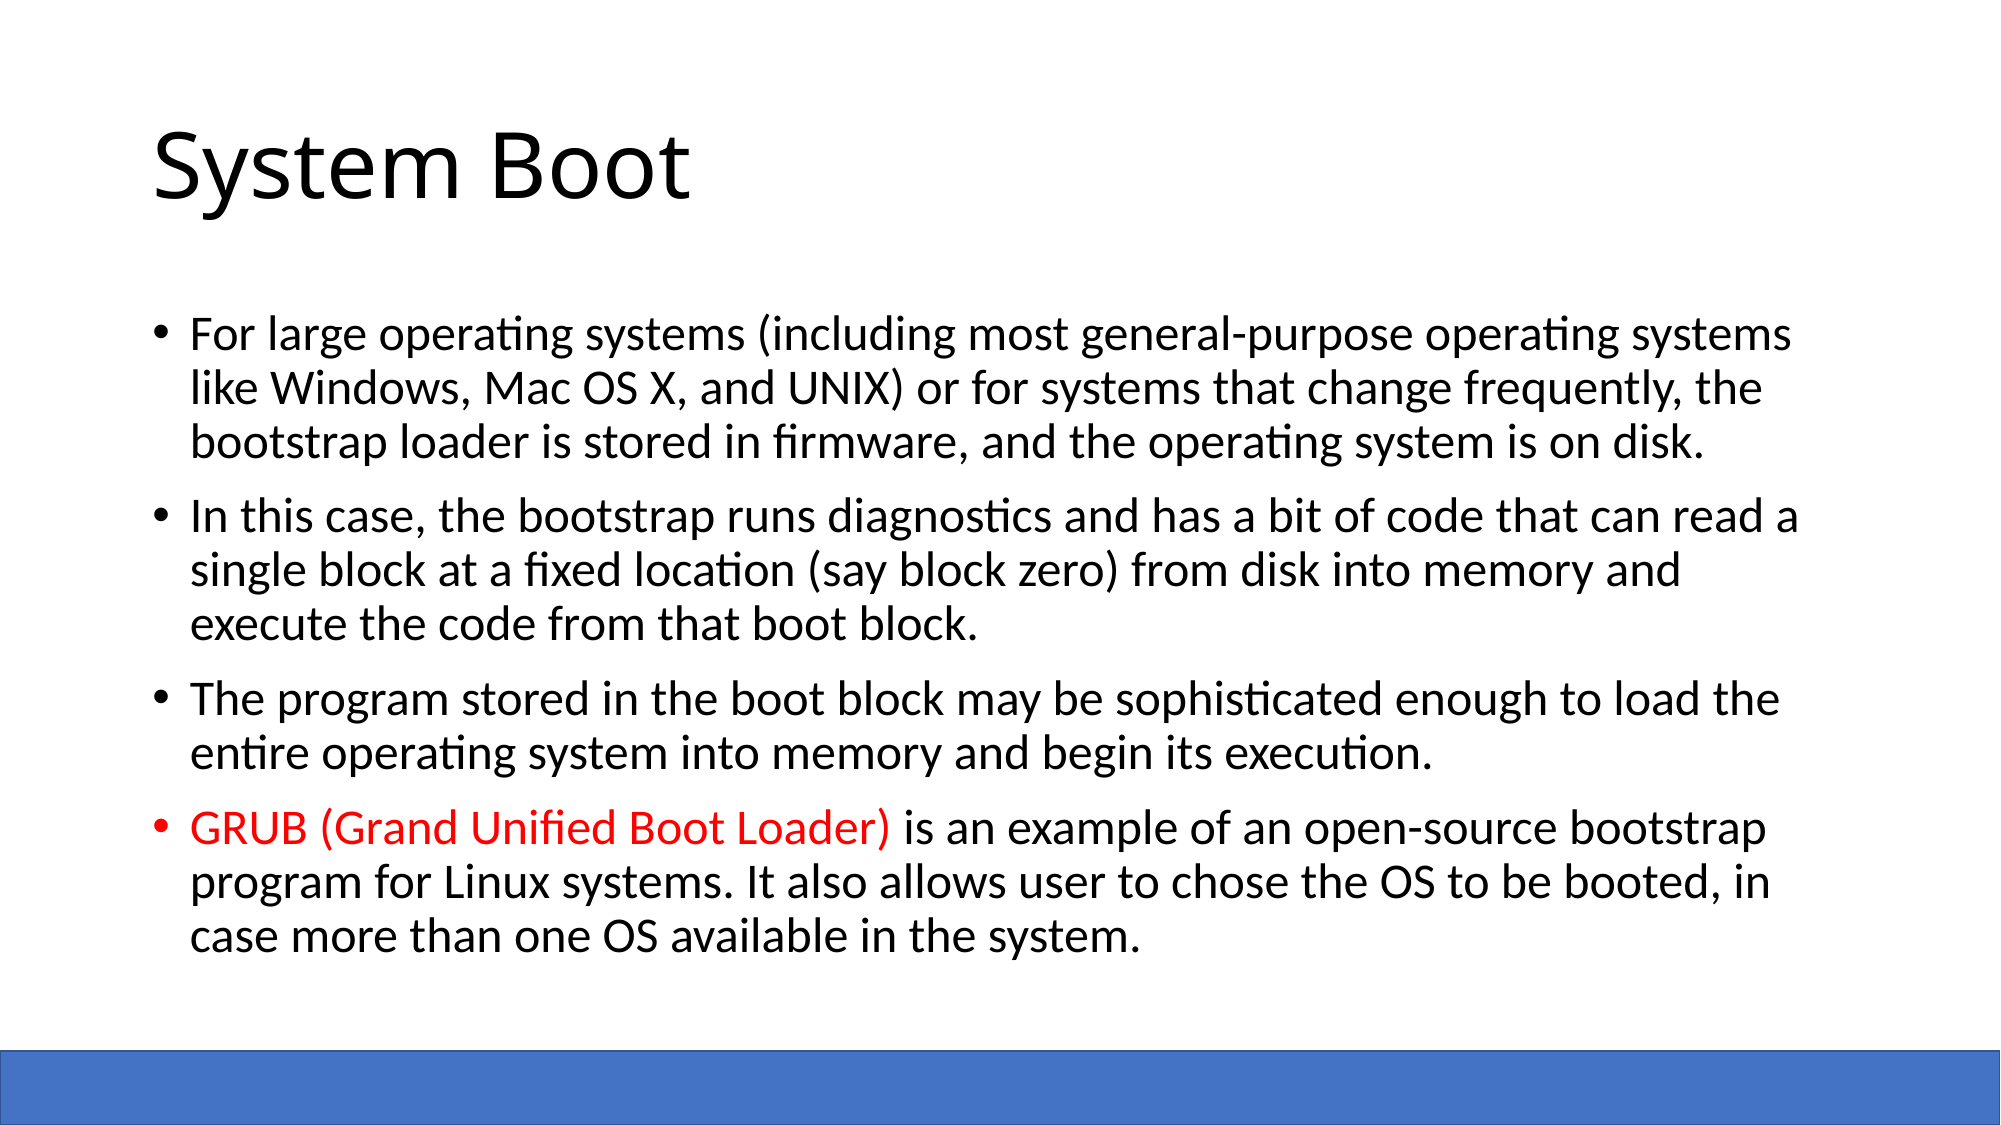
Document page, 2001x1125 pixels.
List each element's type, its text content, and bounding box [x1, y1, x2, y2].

text_box [0, 1050, 2000, 1125]
title System Boot [137, 59, 1863, 278]
list For large operating systems (including most general-purpose operating systems like Windows, Mac OS X, and UNIX) or for systems that change frequently, the bootstrap loader is stored in firmware, and the operating system is on disk. In this case, the bootstrap runs diagnostics and has a bit of code that can read a single block at a fixed location (say block zero) from disk into memory and execute the code from that boot block. The program stored in the boot block may be sophisticated enough to load the entire operating system into memory and begin its execution. GRUB (Grand Unified Boot Loader) is an example of an open-source bootstrap program for Linux systems. It also allows user to chose the OS to be booted, in case more than one OS available in the system. [137, 299, 1863, 1014]
